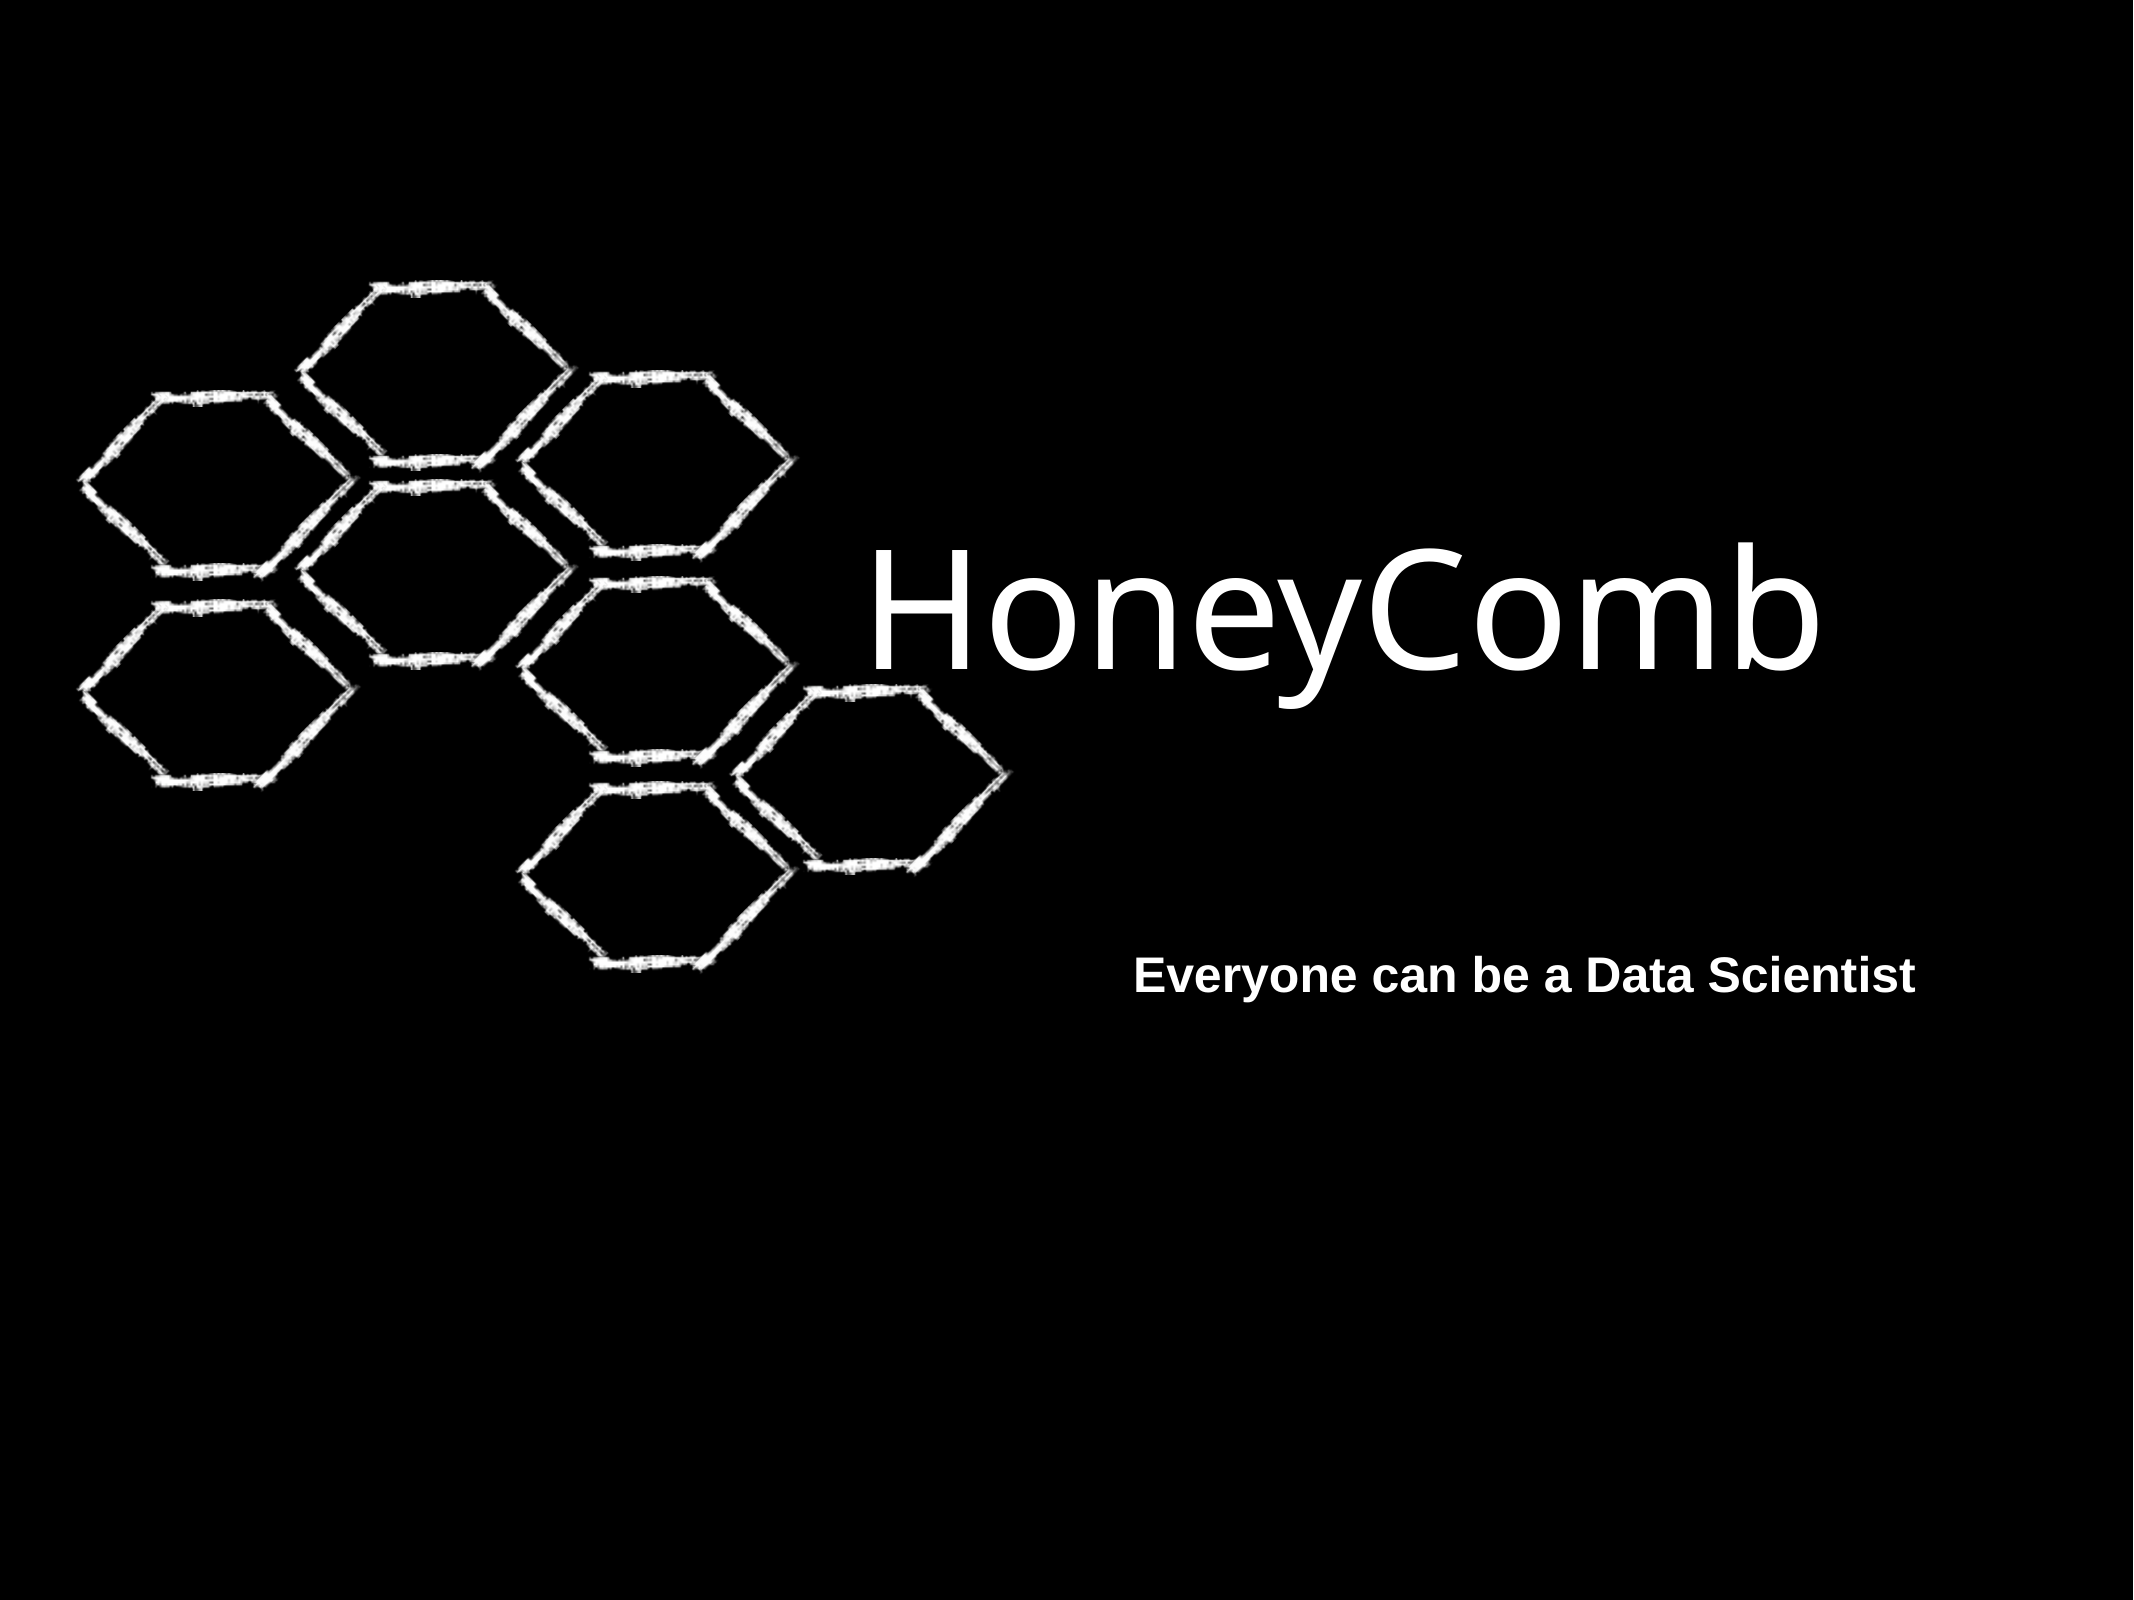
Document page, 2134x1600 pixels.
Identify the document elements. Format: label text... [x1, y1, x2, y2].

subtitle Everyone can be a Data Scientist [207, 933, 1926, 1120]
title HoneyComb [485, 169, 2134, 712]
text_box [68, 273, 1026, 985]
